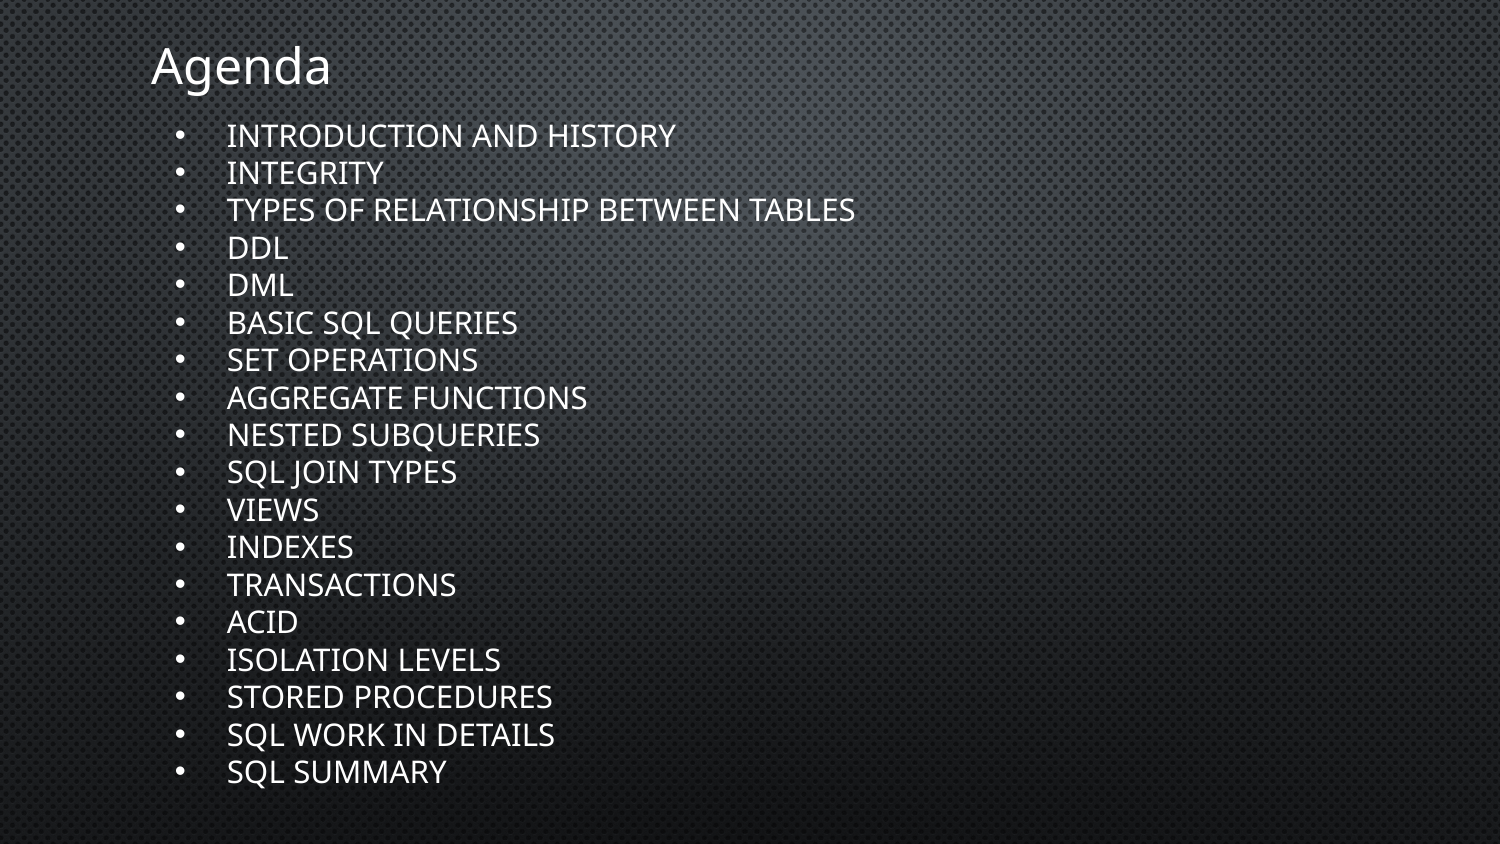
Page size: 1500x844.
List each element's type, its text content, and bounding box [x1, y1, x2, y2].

title Agenda [140, 0, 1360, 182]
list Introduction and history Integrity Types of relationship between tables DDL DML Basic SQL queries Set operations Aggregate functions Nested subqueries SQL join types Views Indexes Transactions ACID Isolation levels Stored procedures SQL work in details SQL summary [140, 260, 1360, 645]
picture [0, 0, 1500, 844]
